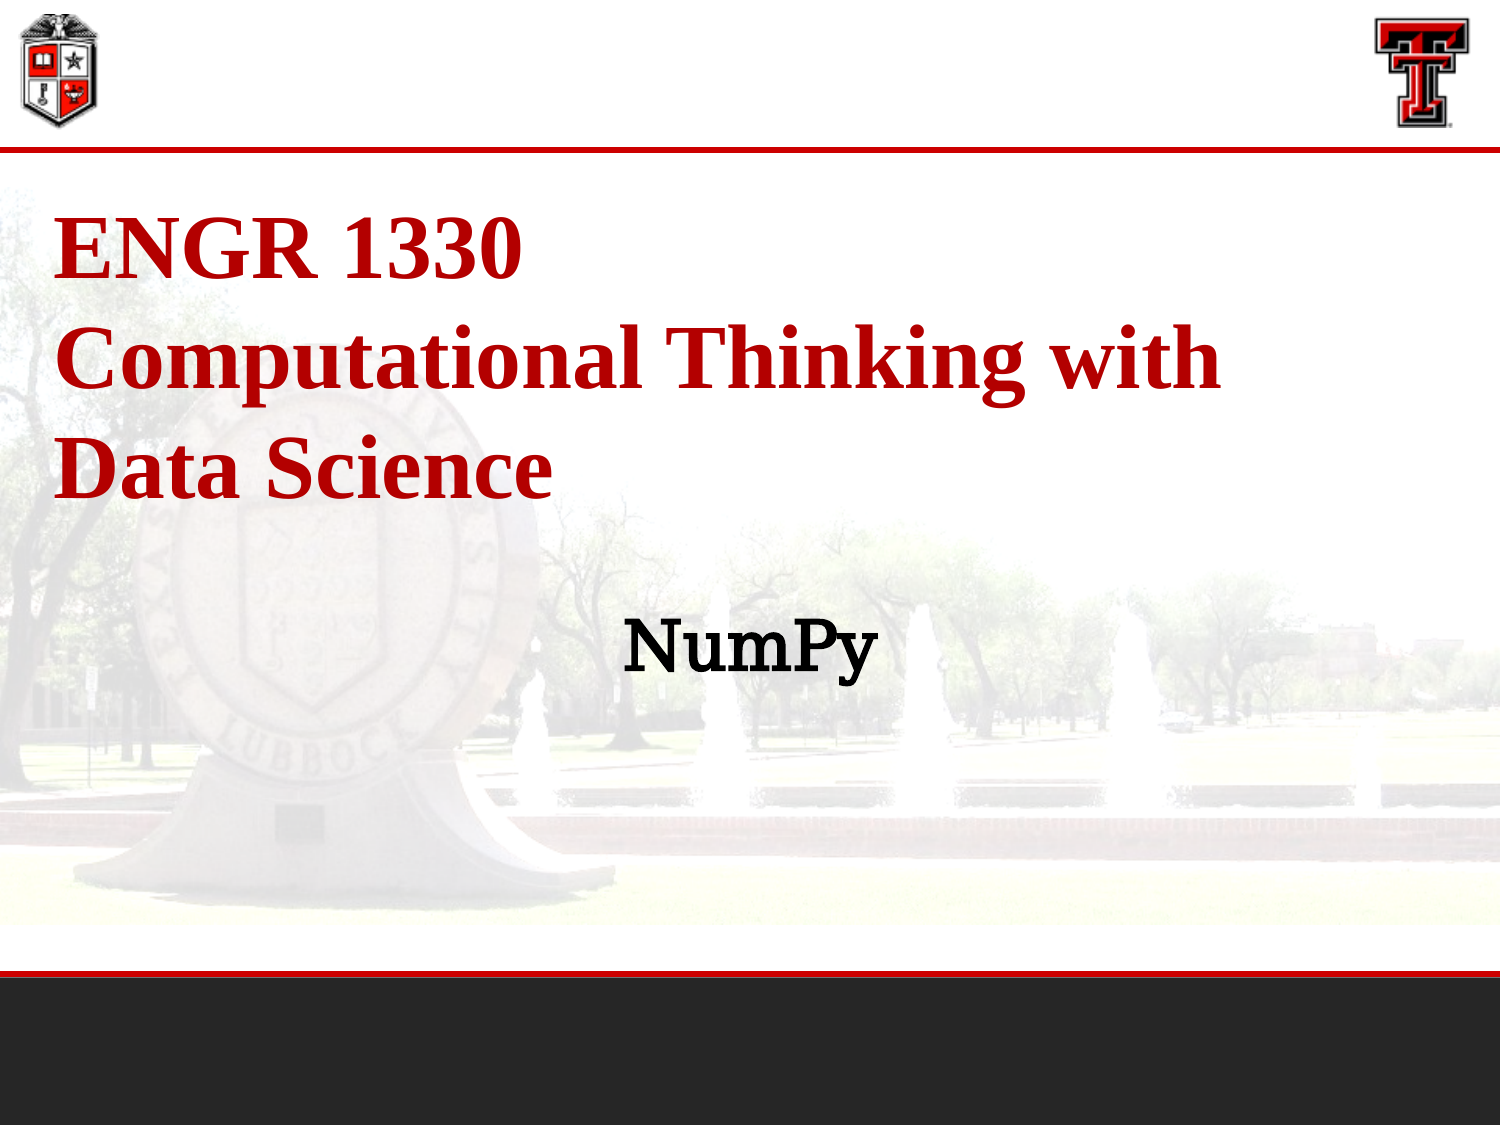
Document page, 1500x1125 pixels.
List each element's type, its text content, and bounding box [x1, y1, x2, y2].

picture [1373, 14, 1472, 128]
text_box NumPy [607, 593, 893, 691]
title ENGR 1330 Computational Thinking with Data Science [38, 159, 1337, 544]
picture [11, 14, 114, 136]
